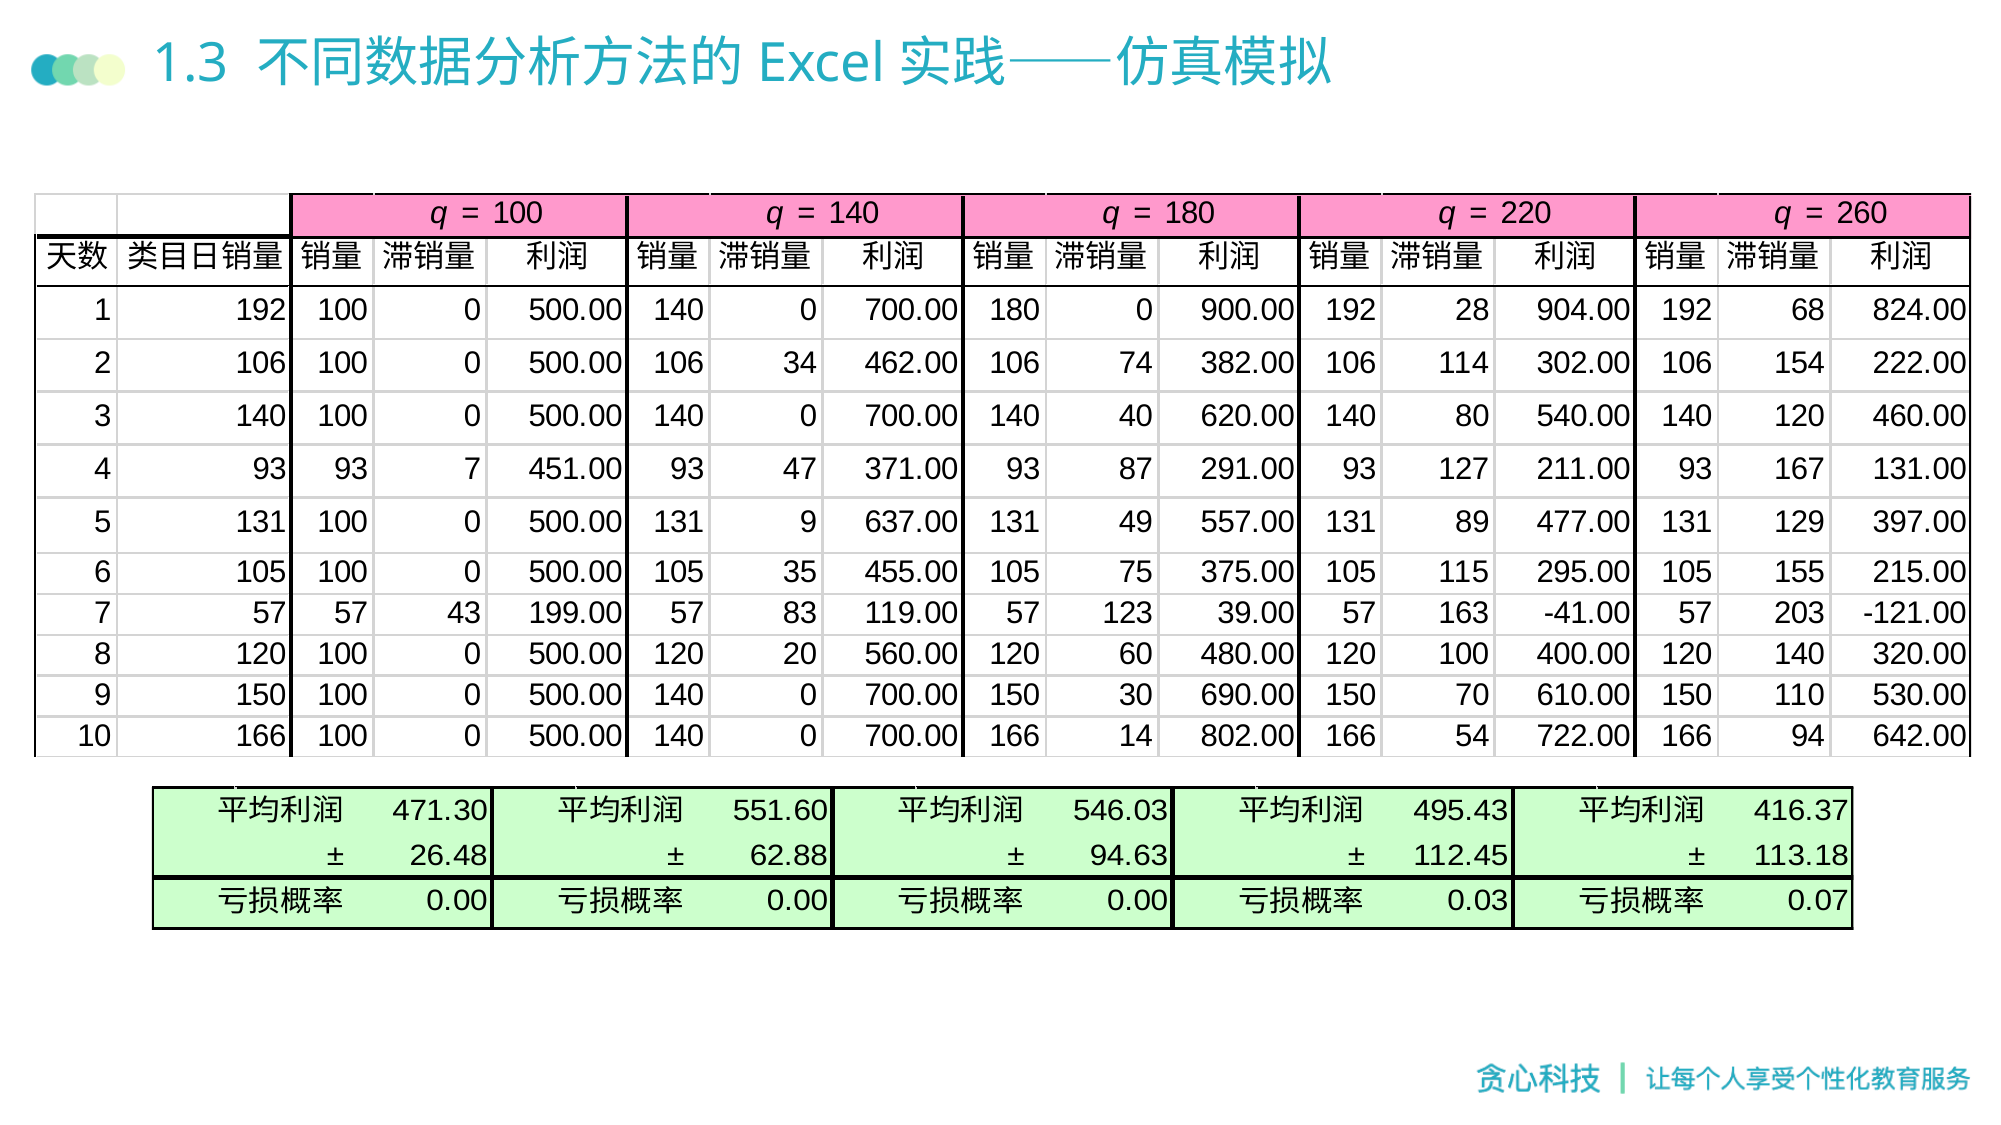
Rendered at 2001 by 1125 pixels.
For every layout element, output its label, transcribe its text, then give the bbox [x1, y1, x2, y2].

picture [0, 0, 2001, 1125]
title 1.3 不同数据分析方法的Excel实践——仿真模拟 [137, 38, 1863, 91]
